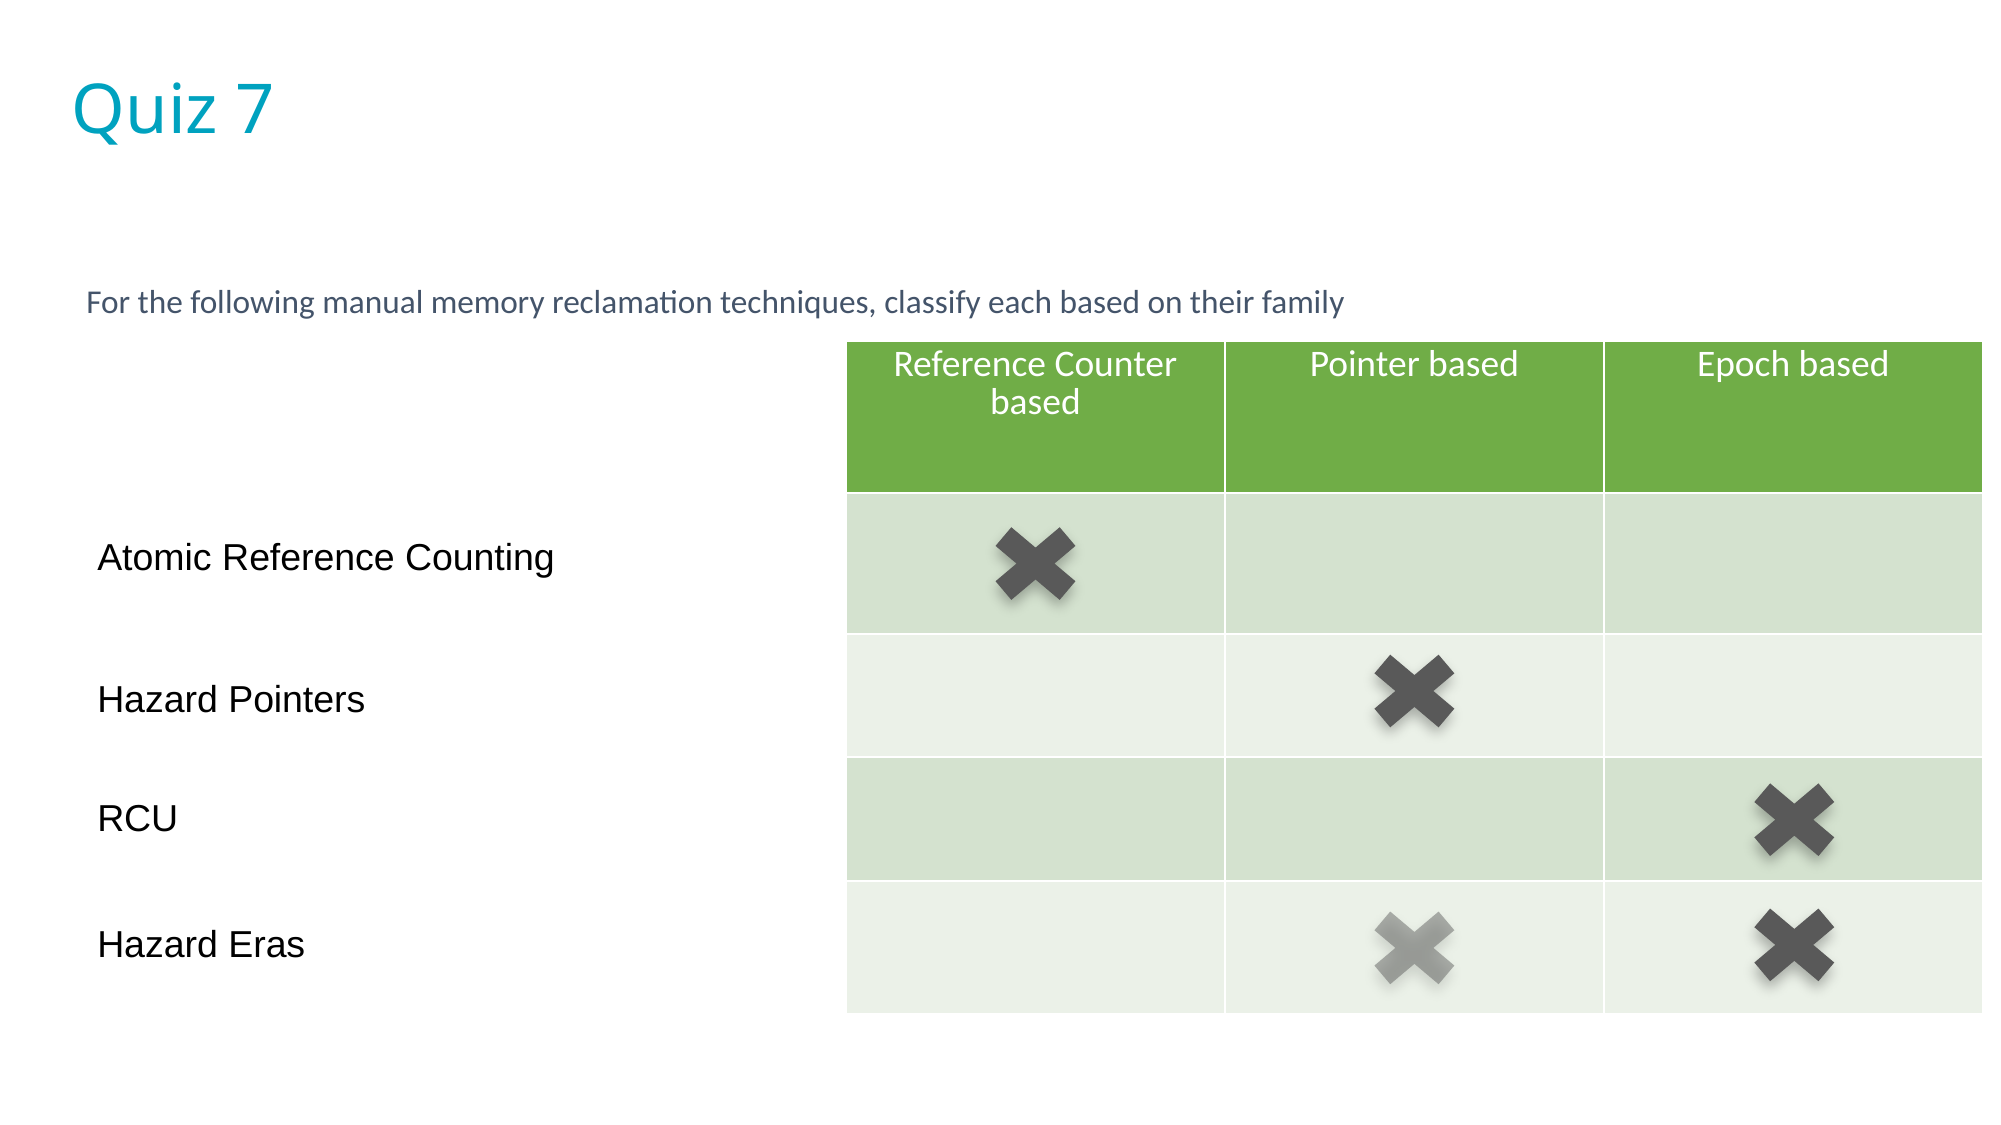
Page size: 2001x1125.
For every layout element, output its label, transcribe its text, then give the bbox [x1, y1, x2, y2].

table_cell [1605, 494, 1982, 633]
table_cell [1605, 758, 1982, 880]
title Quiz 7 [56, 66, 1951, 226]
text_box [994, 525, 1077, 602]
table_header Epoch based [1605, 342, 1982, 492]
table_cell [1226, 635, 1603, 756]
text_box [1372, 653, 1456, 729]
text_box Atomic Reference Counting [82, 525, 818, 586]
text_box RCU [82, 787, 818, 847]
table_cell [847, 635, 1224, 756]
text_box Hazard Eras [82, 912, 818, 973]
table_cell [847, 758, 1224, 880]
table_cell [1226, 882, 1603, 1013]
table_cell [1605, 635, 1982, 756]
text_box [1752, 907, 1836, 983]
table_header Reference Counter based [847, 342, 1224, 492]
table_header Pointer based [1226, 342, 1603, 492]
table_cell [1605, 882, 1982, 1013]
table_cell [847, 882, 1224, 1013]
table_cell [847, 494, 1224, 633]
text_box Hazard Pointers [82, 667, 818, 727]
list For the following manual memory reclamation techniques, classify each based on their family [53, 273, 1931, 358]
table_cell [1226, 758, 1603, 880]
table_cell [1226, 494, 1603, 633]
text_box [1752, 781, 1836, 858]
text_box [1372, 910, 1456, 986]
